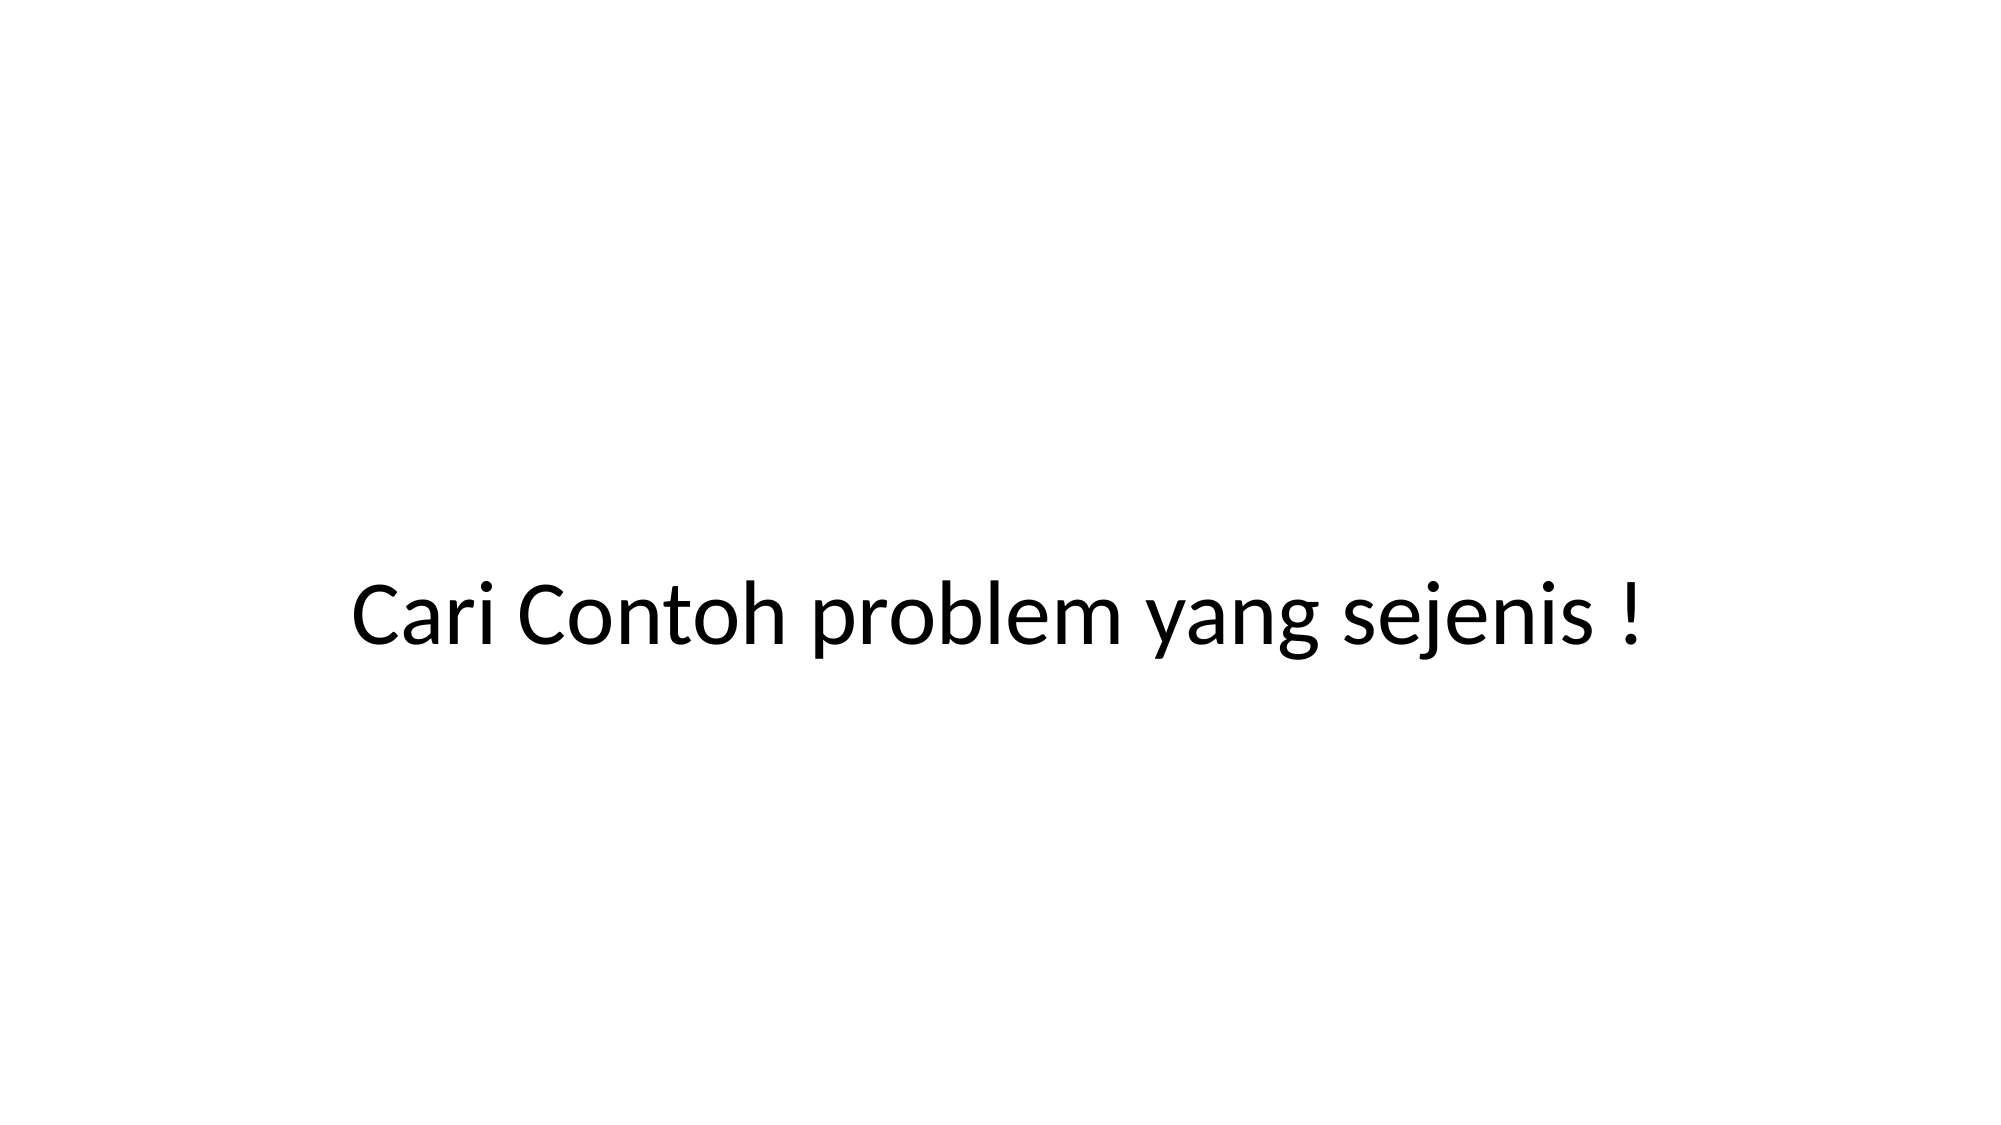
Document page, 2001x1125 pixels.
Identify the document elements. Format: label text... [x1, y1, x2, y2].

list Cari Contoh problem yang sejenis ! [137, 299, 1863, 1014]
